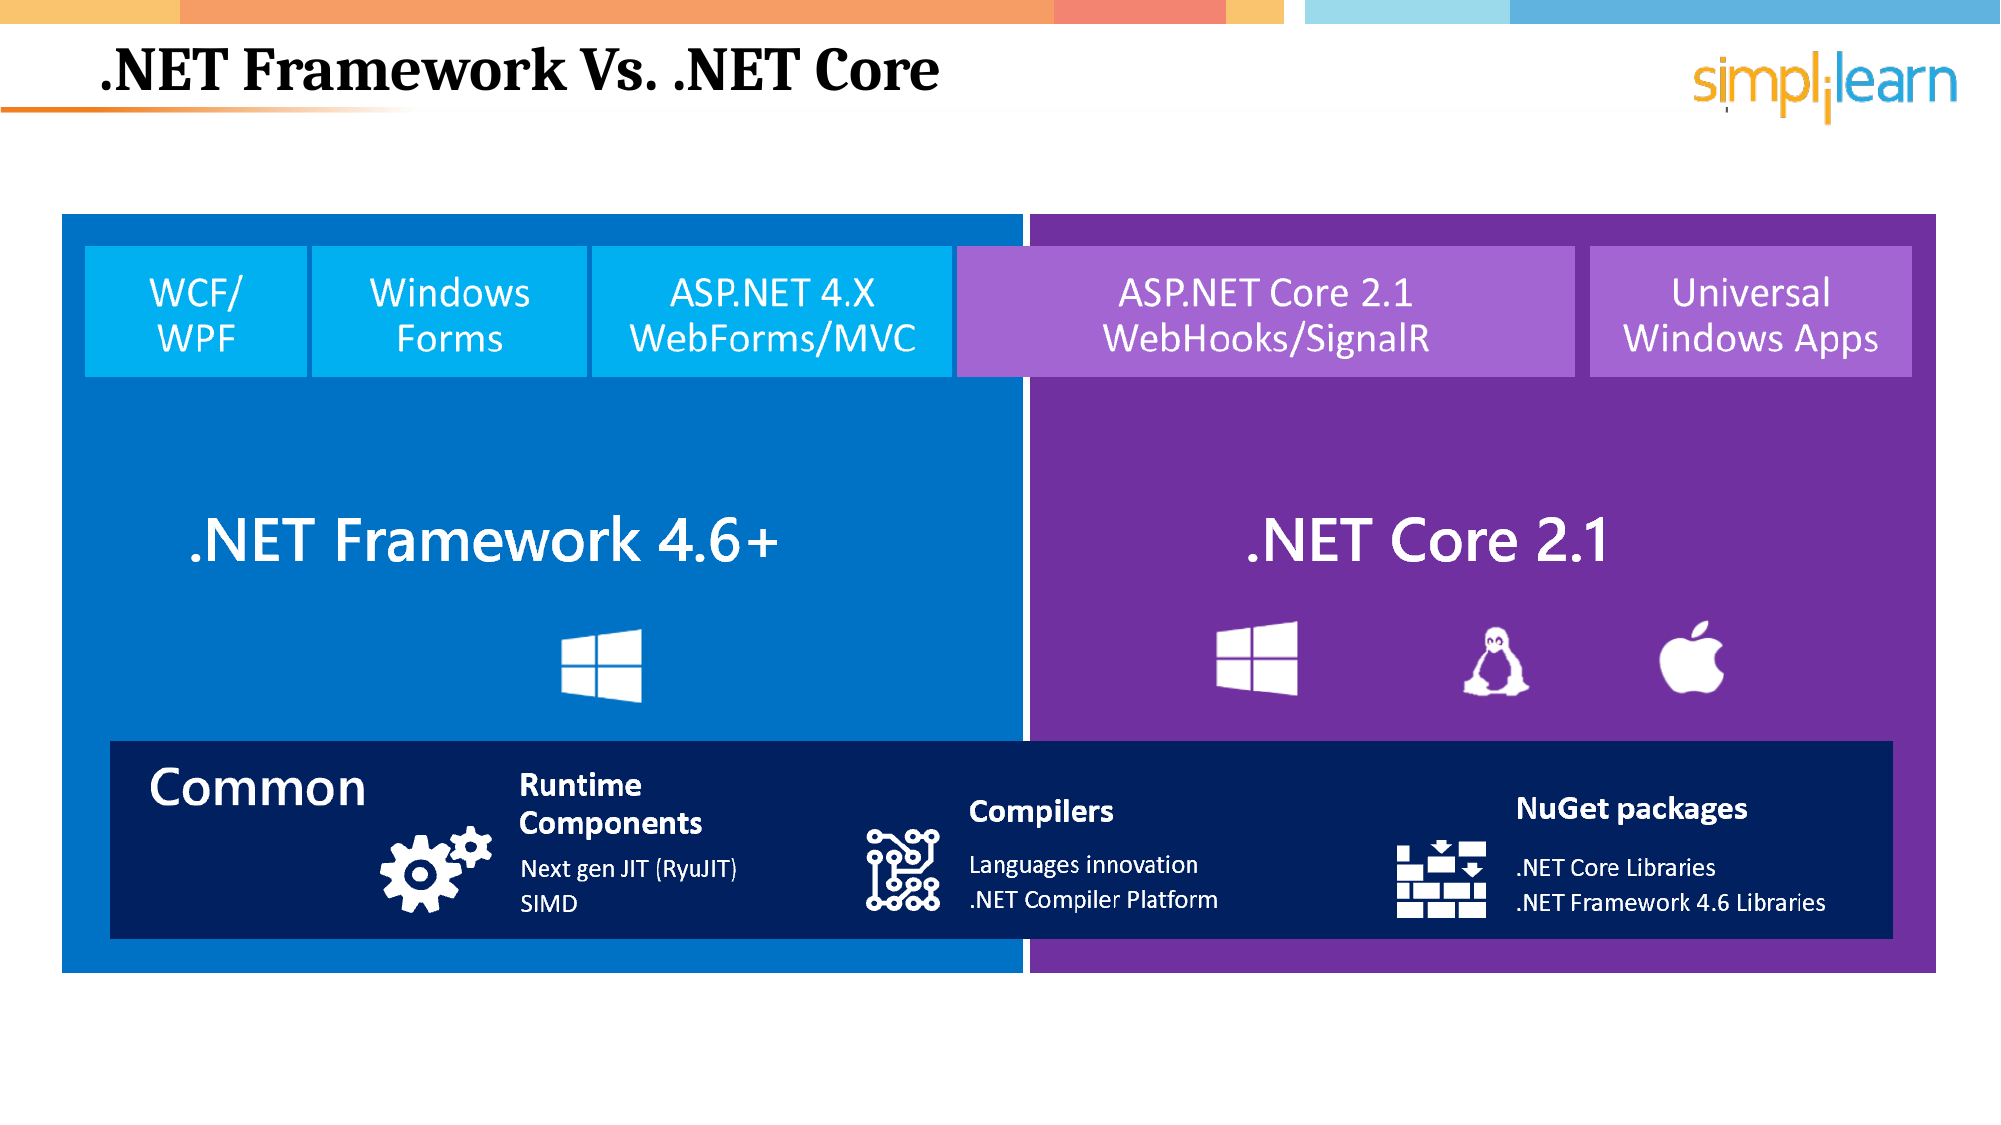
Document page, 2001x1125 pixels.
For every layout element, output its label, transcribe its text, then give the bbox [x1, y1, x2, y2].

picture [0, 47, 1959, 130]
title .NET Framework Vs. .NET Core [99, 27, 1900, 104]
picture [48, 198, 1952, 996]
